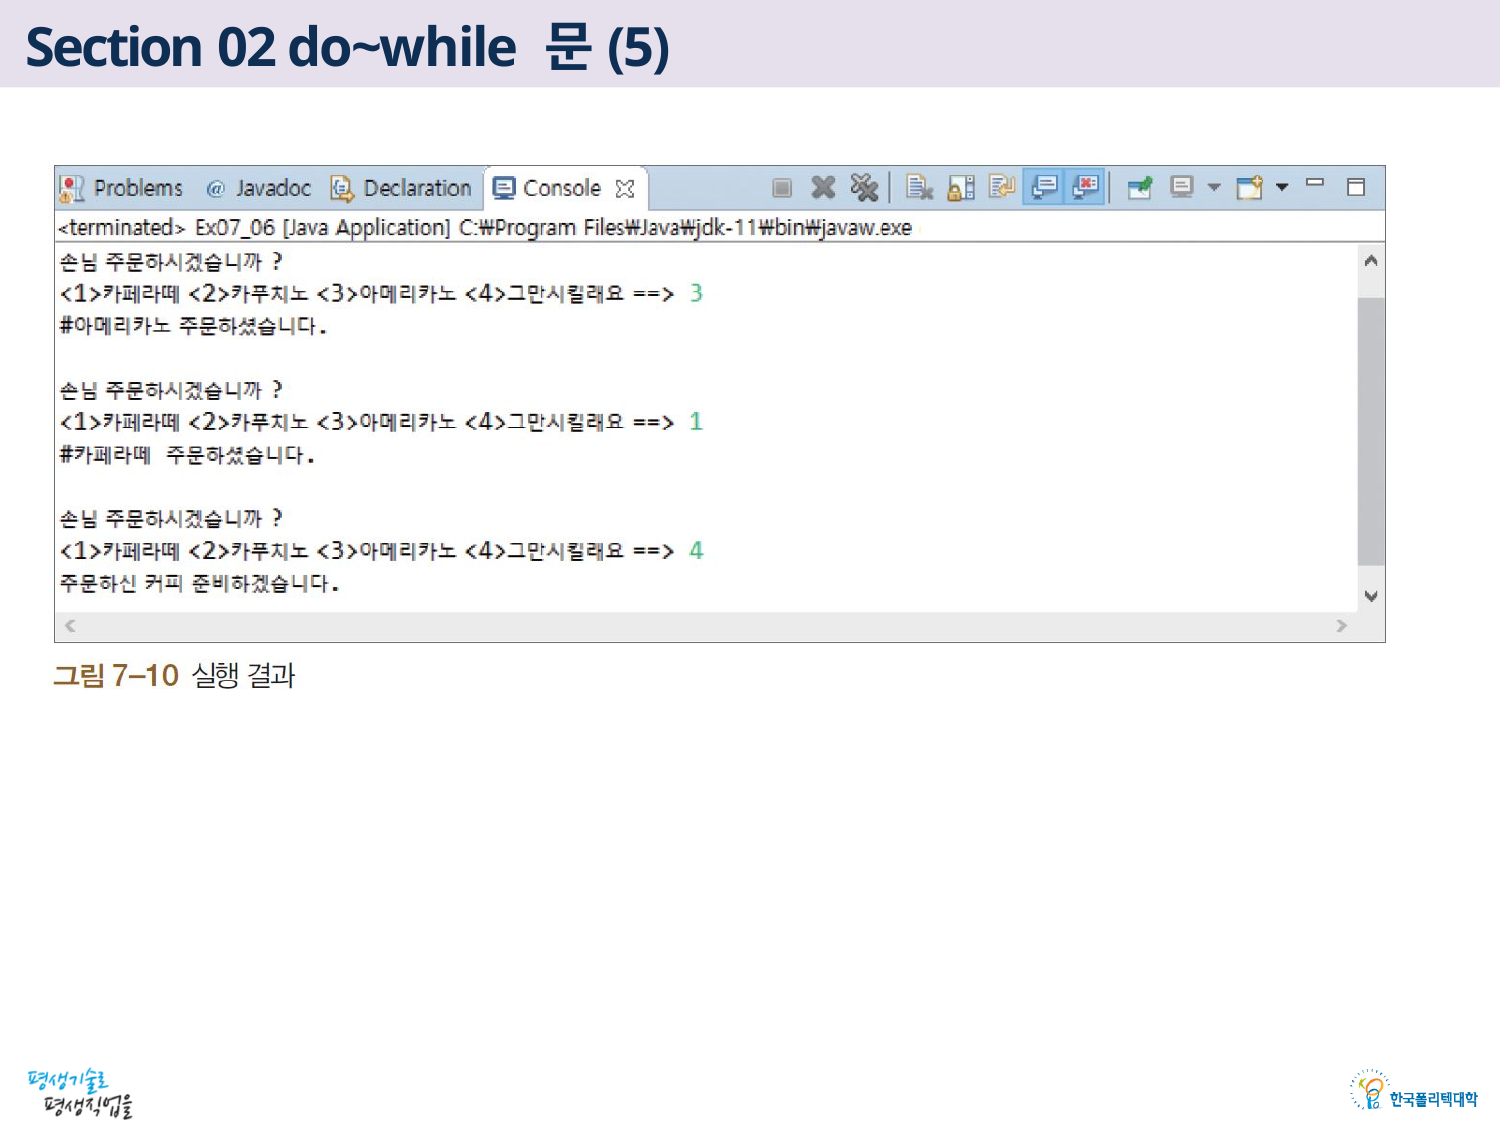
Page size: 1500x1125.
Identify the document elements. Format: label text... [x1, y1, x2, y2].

picture [1346, 1064, 1481, 1114]
title Section 02 do~while 문(5) [10, 5, 1288, 84]
picture [17, 1062, 167, 1122]
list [48, 156, 1396, 700]
